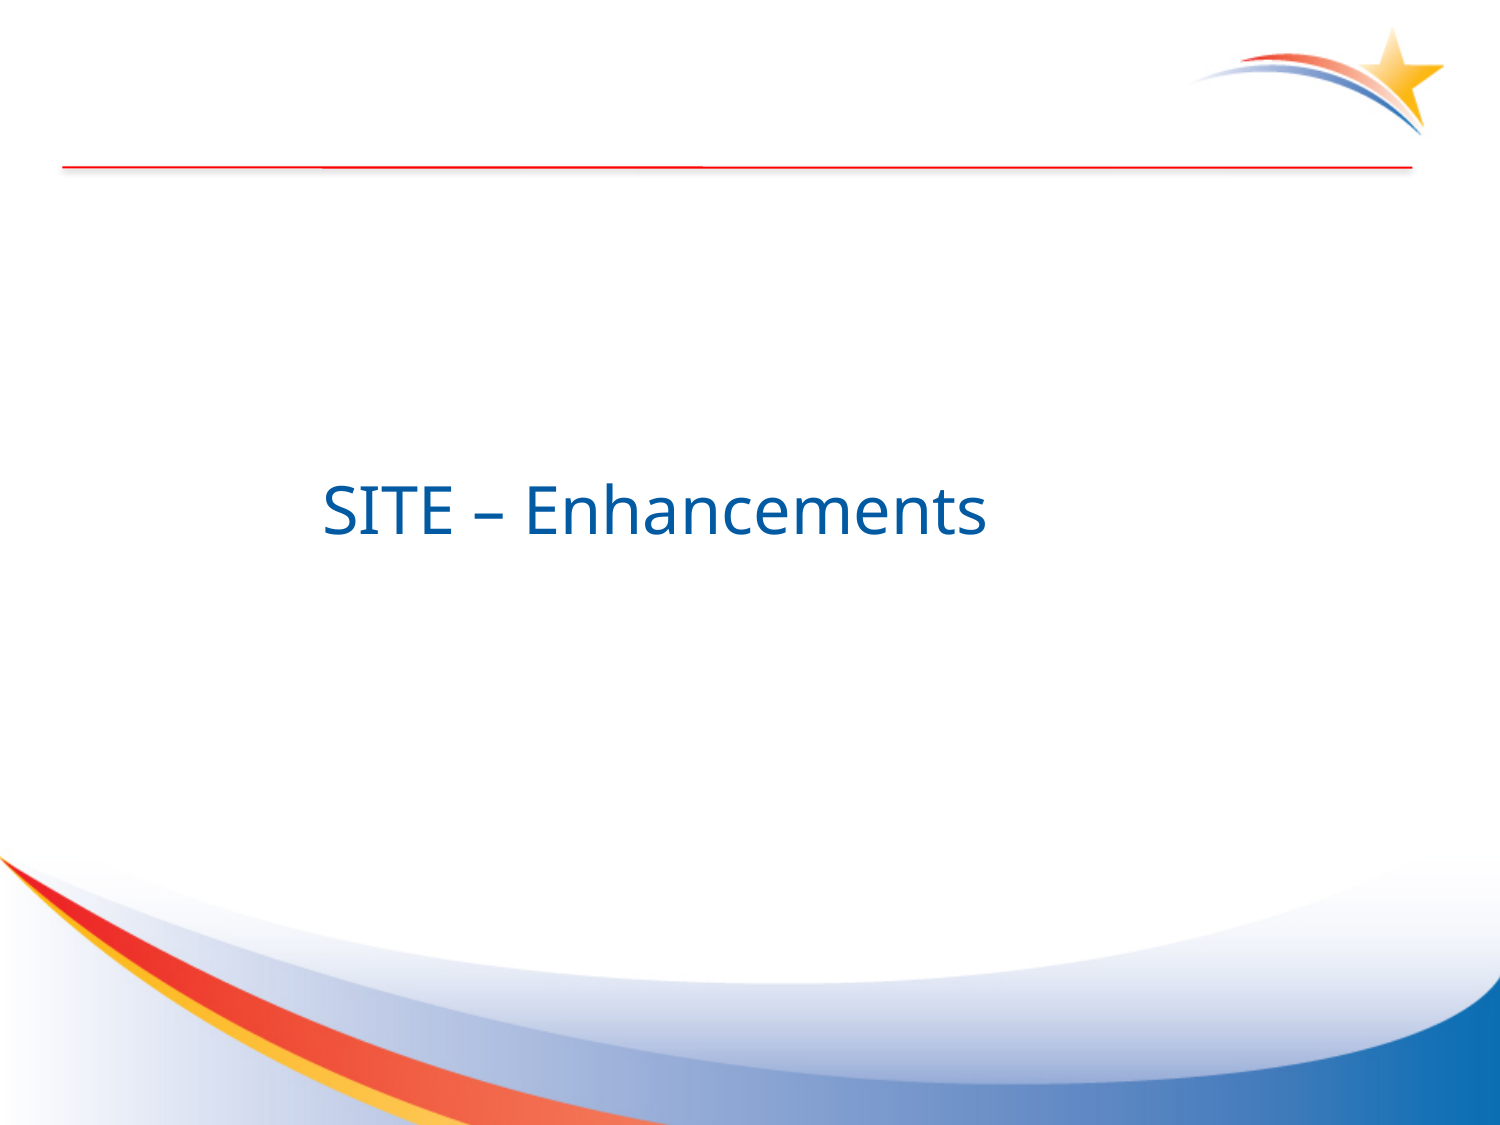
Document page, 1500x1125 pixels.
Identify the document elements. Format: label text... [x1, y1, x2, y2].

picture [1175, 27, 1444, 167]
title SITE – Enhancements [306, 455, 1201, 561]
picture [0, 816, 1500, 1125]
